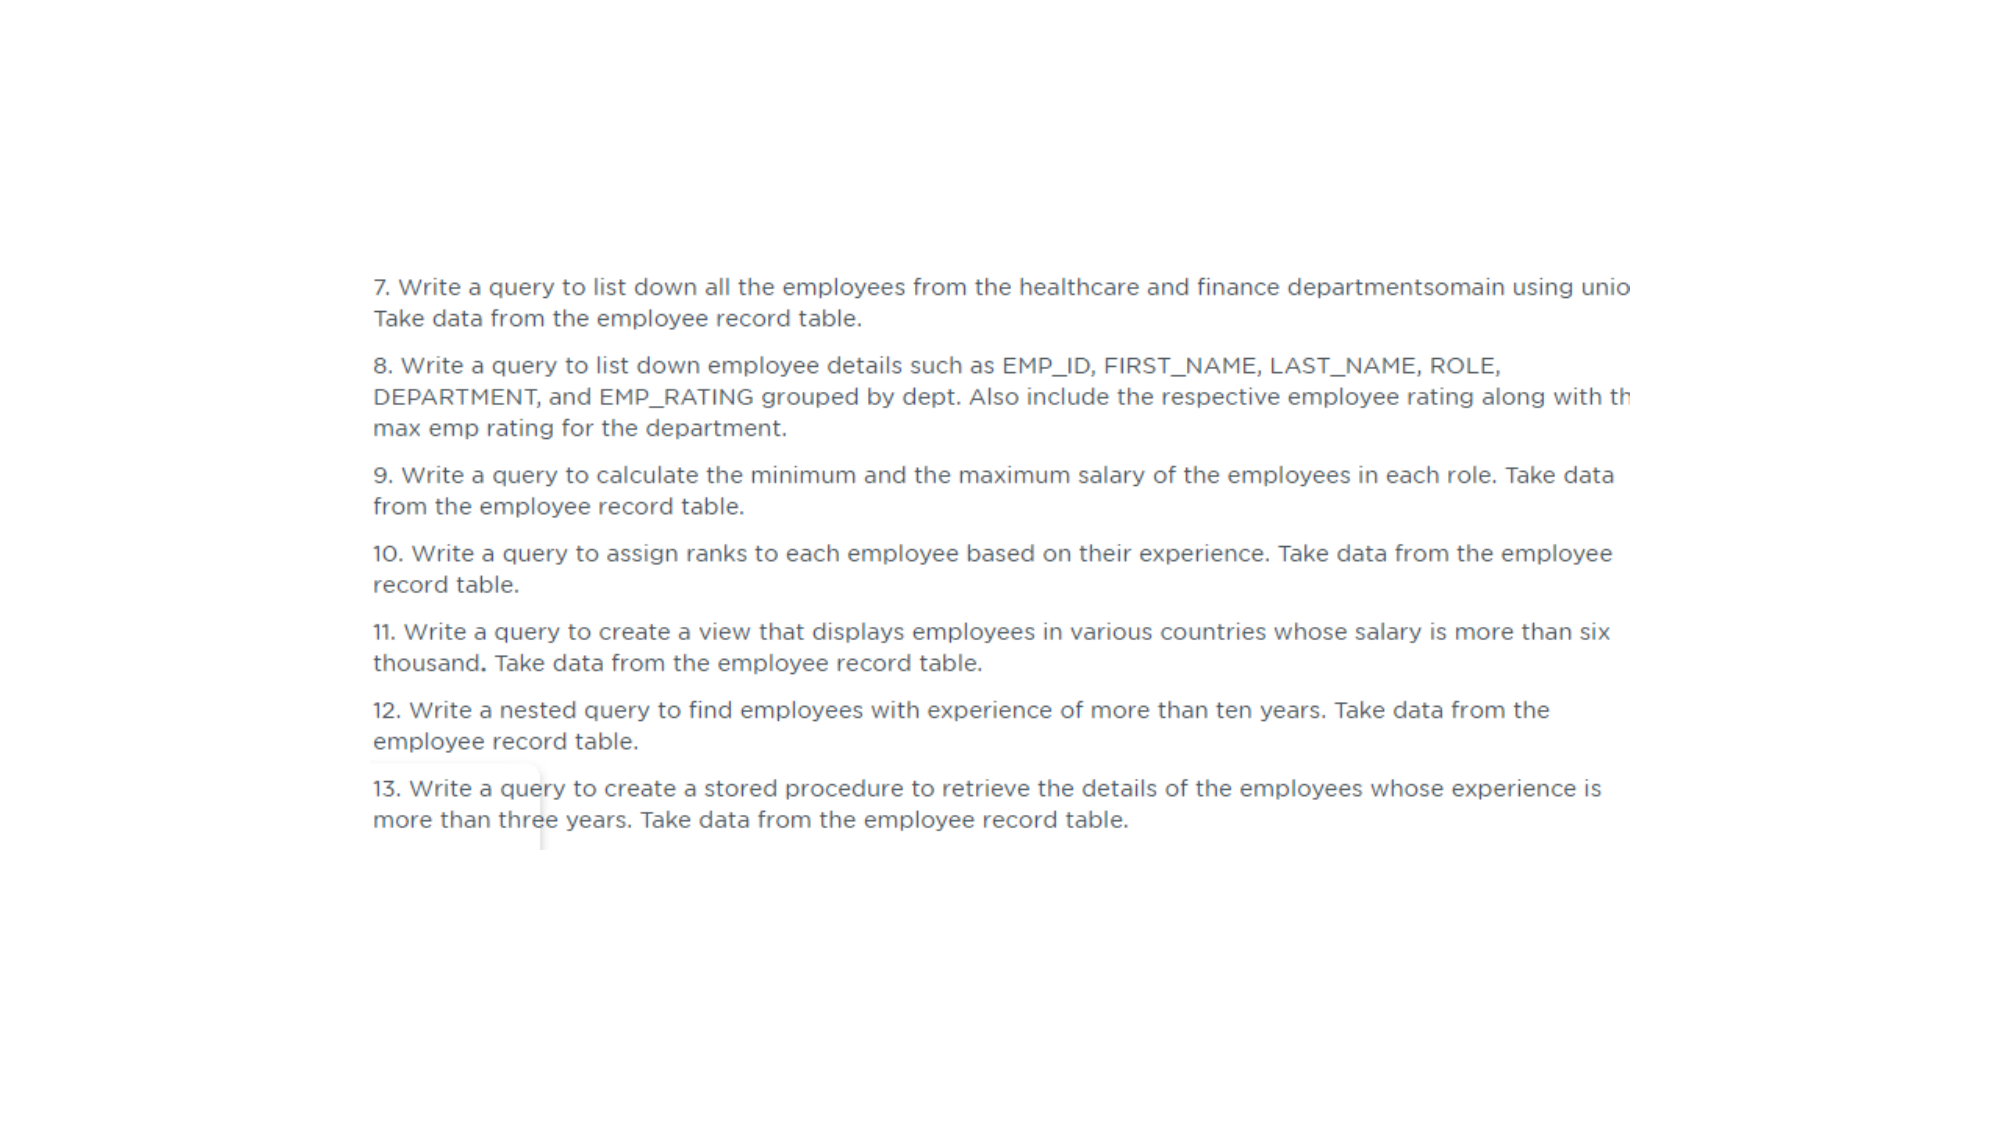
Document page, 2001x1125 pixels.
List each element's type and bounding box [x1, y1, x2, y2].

picture [370, 275, 1630, 850]
